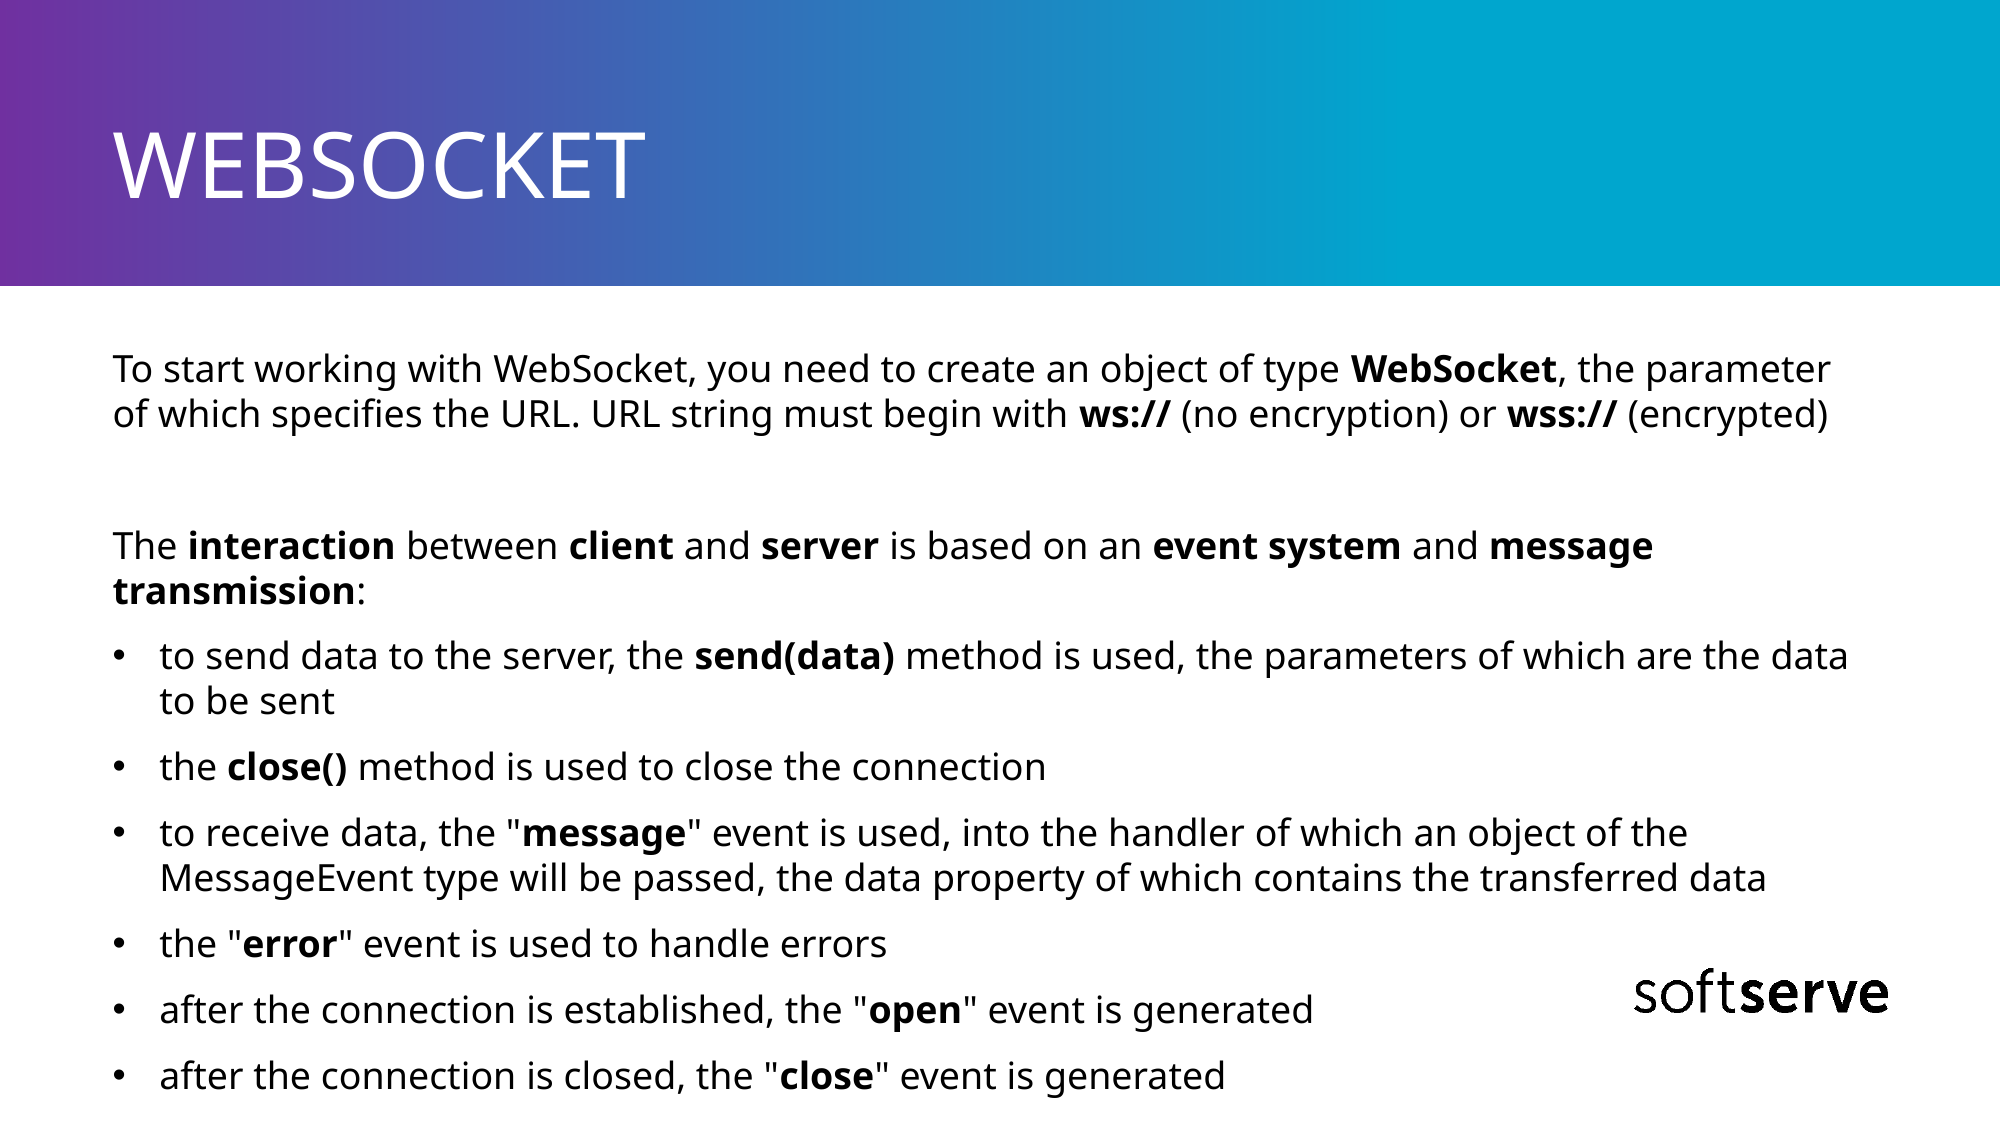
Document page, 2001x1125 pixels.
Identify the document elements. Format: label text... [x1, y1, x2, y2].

title WEBSOCKET [112, 112, 1888, 225]
picture [1634, 968, 1888, 1013]
list To start working with WebSocket, you need to create an object of type WebSocket, the parameter of which specifies the URL. URL string must begin with ws:// (no encryption) or wss:// (encrypted) The interaction between client and server is based on an event system and message transmission: to send data to the server, the send(data) method is used, the parameters of which are the data to be sent the close() method is used to close the connection to receive data, the "message" event is used, into the handler of which an object of the MessageEvent type will be passed, the data property of which contains the transferred data the "error" event is used to handle errors after the connection is established, the "open" event is generated after the connection is closed, the "close" event is generated [112, 337, 1888, 900]
